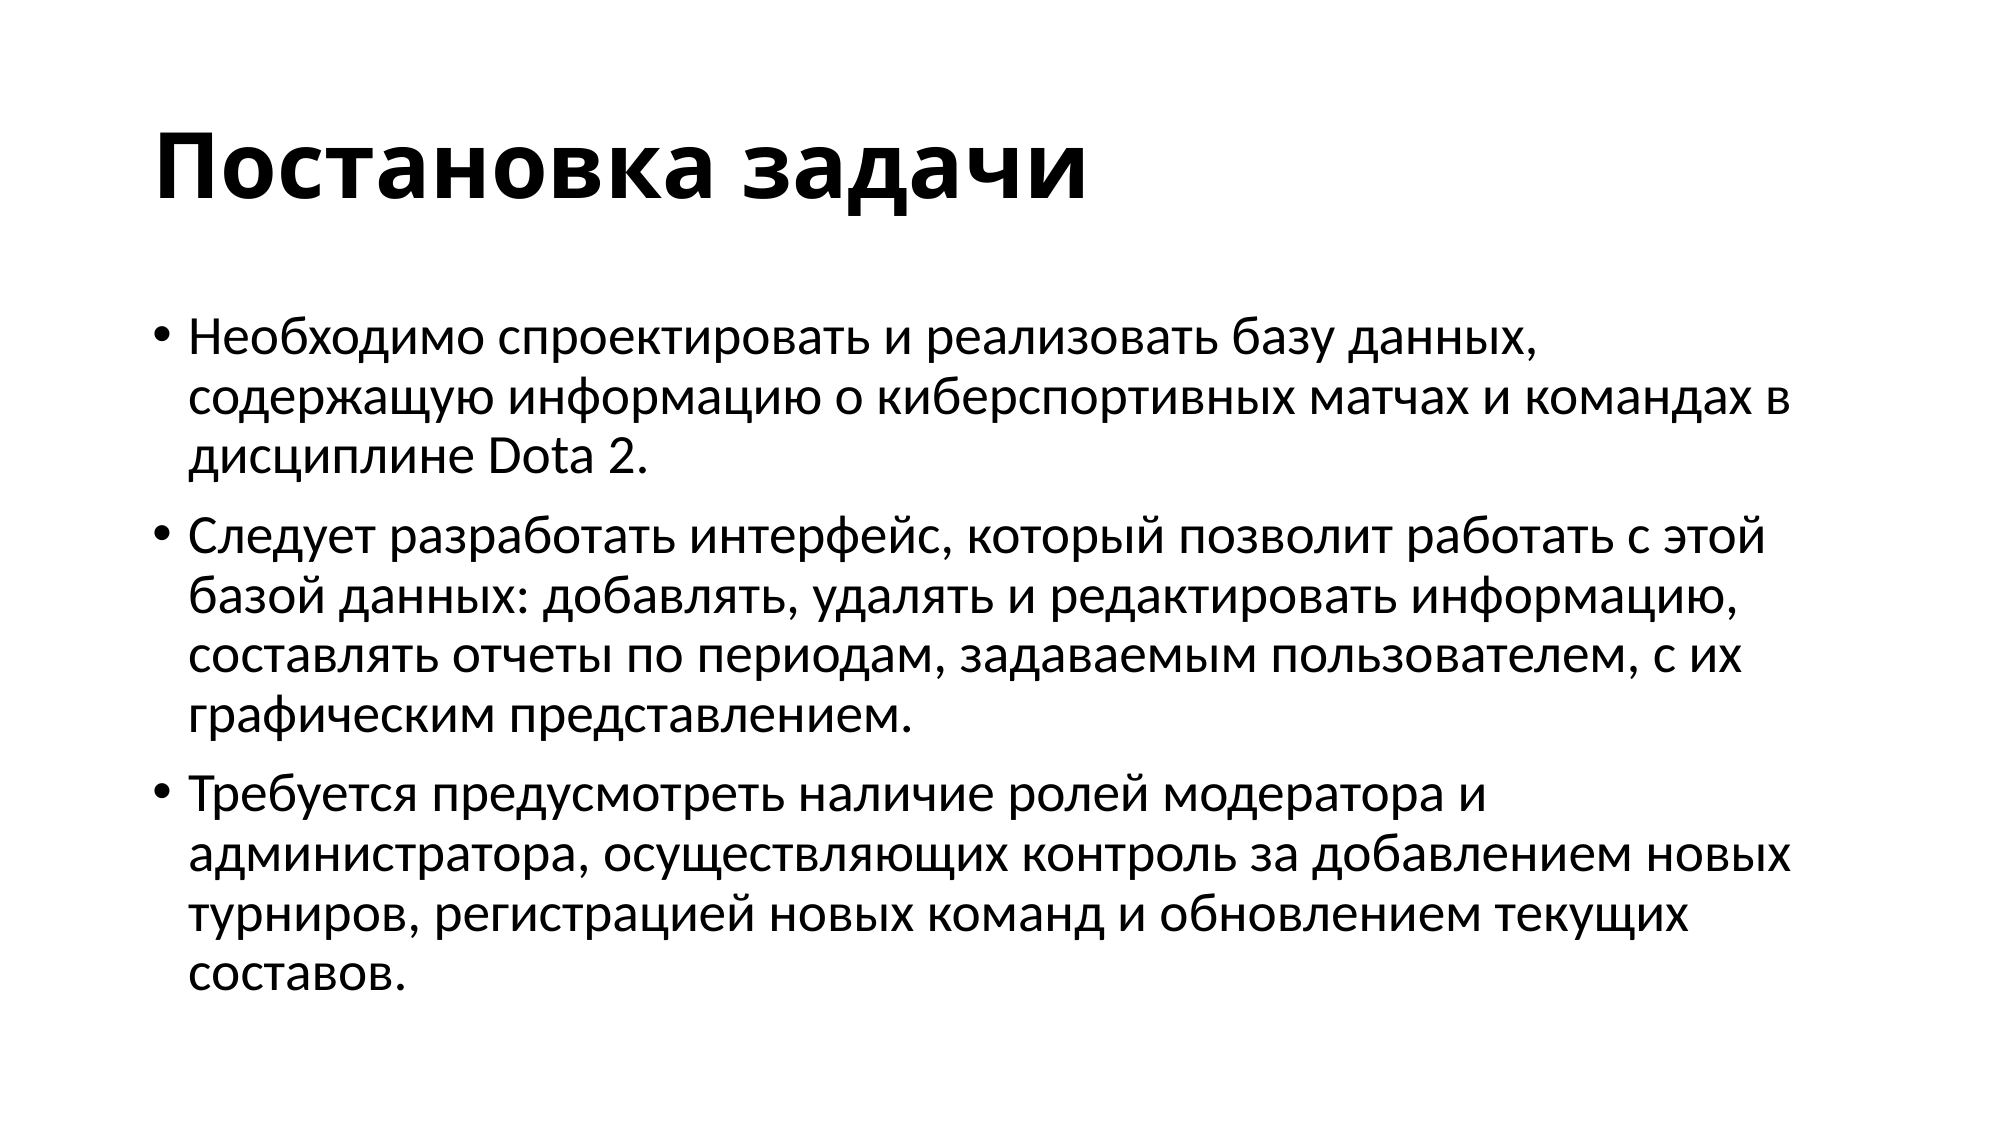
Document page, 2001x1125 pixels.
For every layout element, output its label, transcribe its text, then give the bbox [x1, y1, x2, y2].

title Постановка задачи [137, 59, 1863, 278]
list Необходимо спроектировать и реализовать базу данных, содержащую информацию о киберспортивных матчах и командах в дисциплине Dota 2. Следует разработать интерфейс, который позволит работать с этой базой данных: добавлять, удалять и редактировать информацию, составлять отчеты по периодам, задаваемым пользователем, с их графическим представлением. Требуется предусмотреть наличие ролей модератора и администратора, осуществляющих контроль за добавлением новых турниров, регистрацией новых команд и обновлением текущих составов. [137, 299, 1863, 1014]
